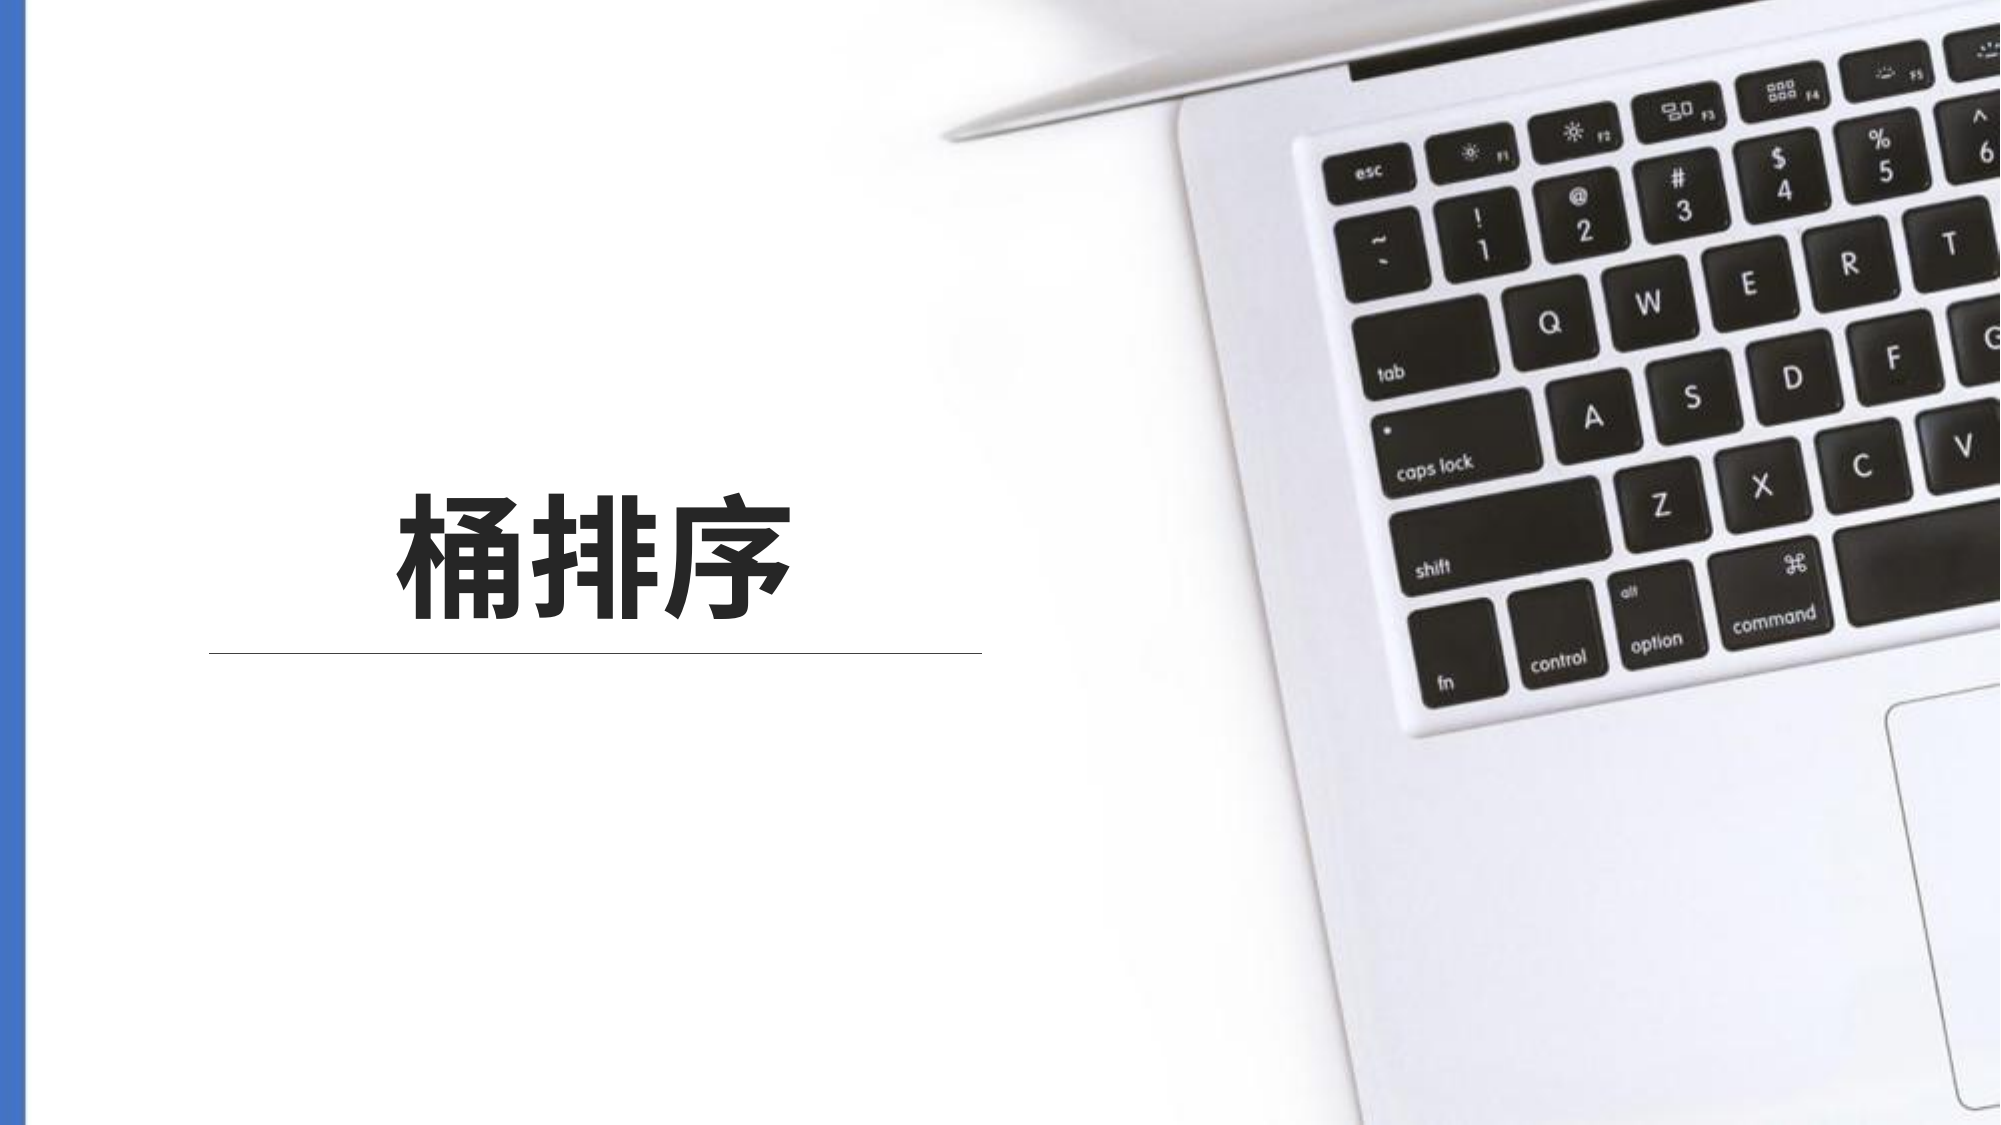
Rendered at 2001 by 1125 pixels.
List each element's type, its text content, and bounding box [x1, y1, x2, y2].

title 桶排序 [200, 474, 992, 637]
picture [0, 0, 2000, 1125]
